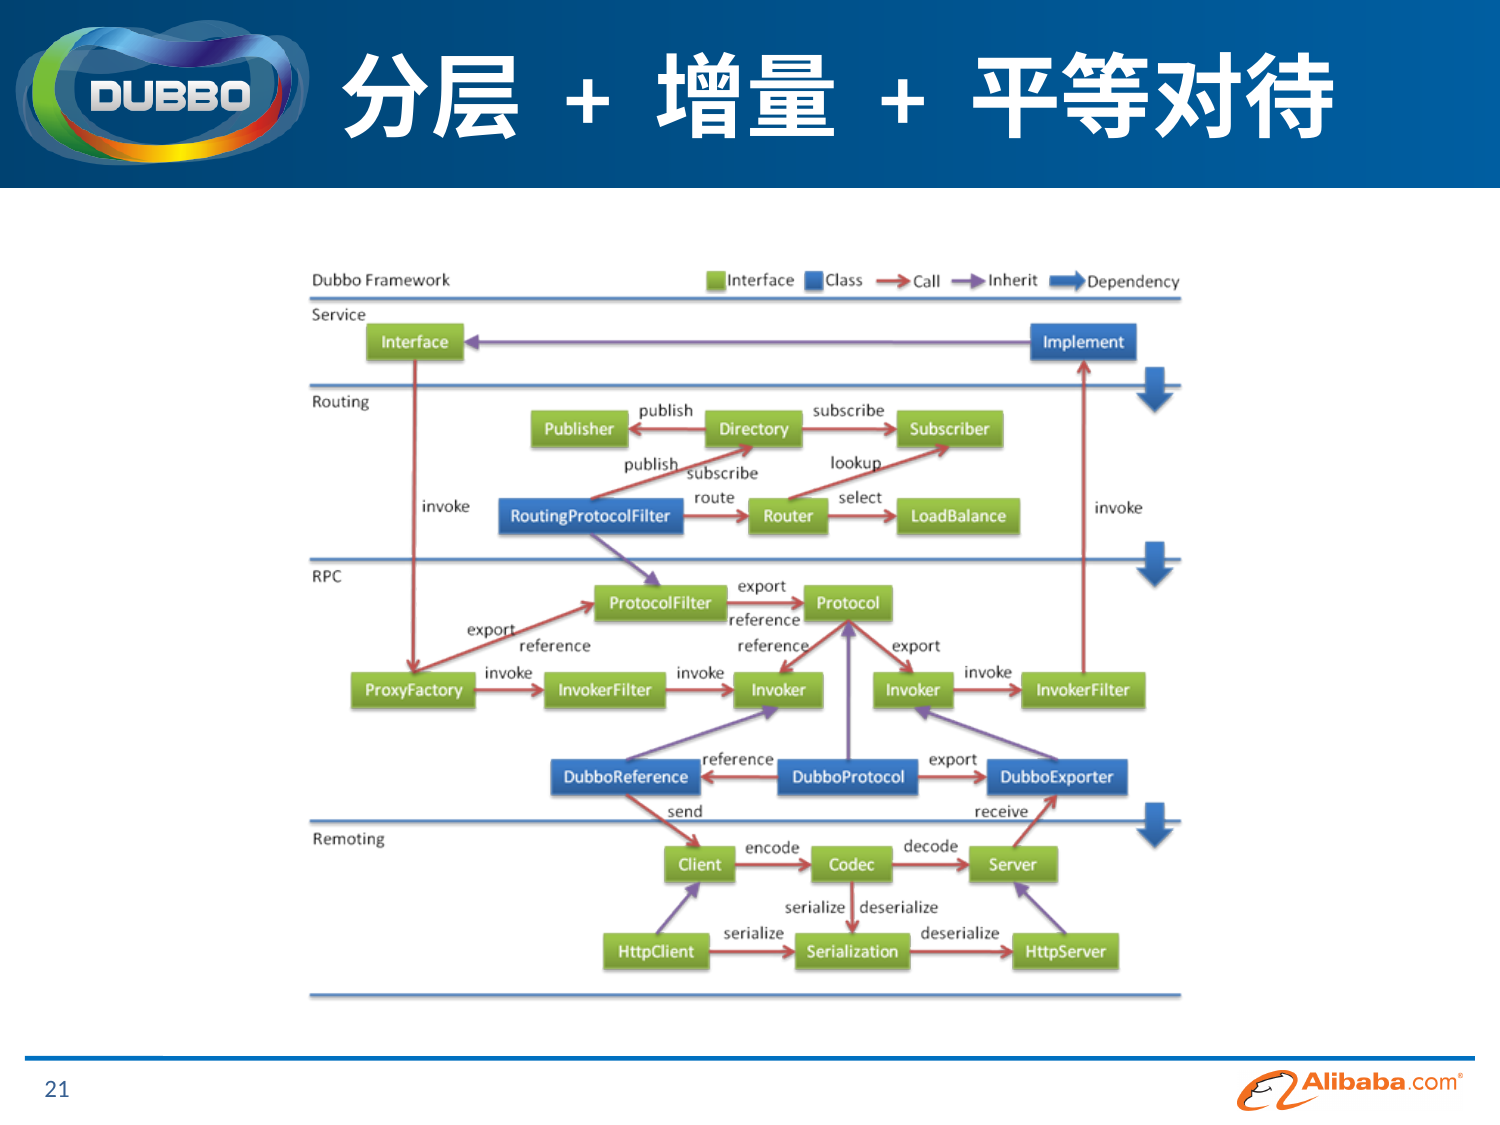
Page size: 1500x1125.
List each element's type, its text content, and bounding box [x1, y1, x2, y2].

picture [1237, 1070, 1463, 1111]
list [74, 262, 1426, 1006]
picture [11, 20, 313, 173]
slide_number 21 [29, 1057, 195, 1118]
title 分层 + 增量 + 平等对待 [324, 0, 1500, 188]
